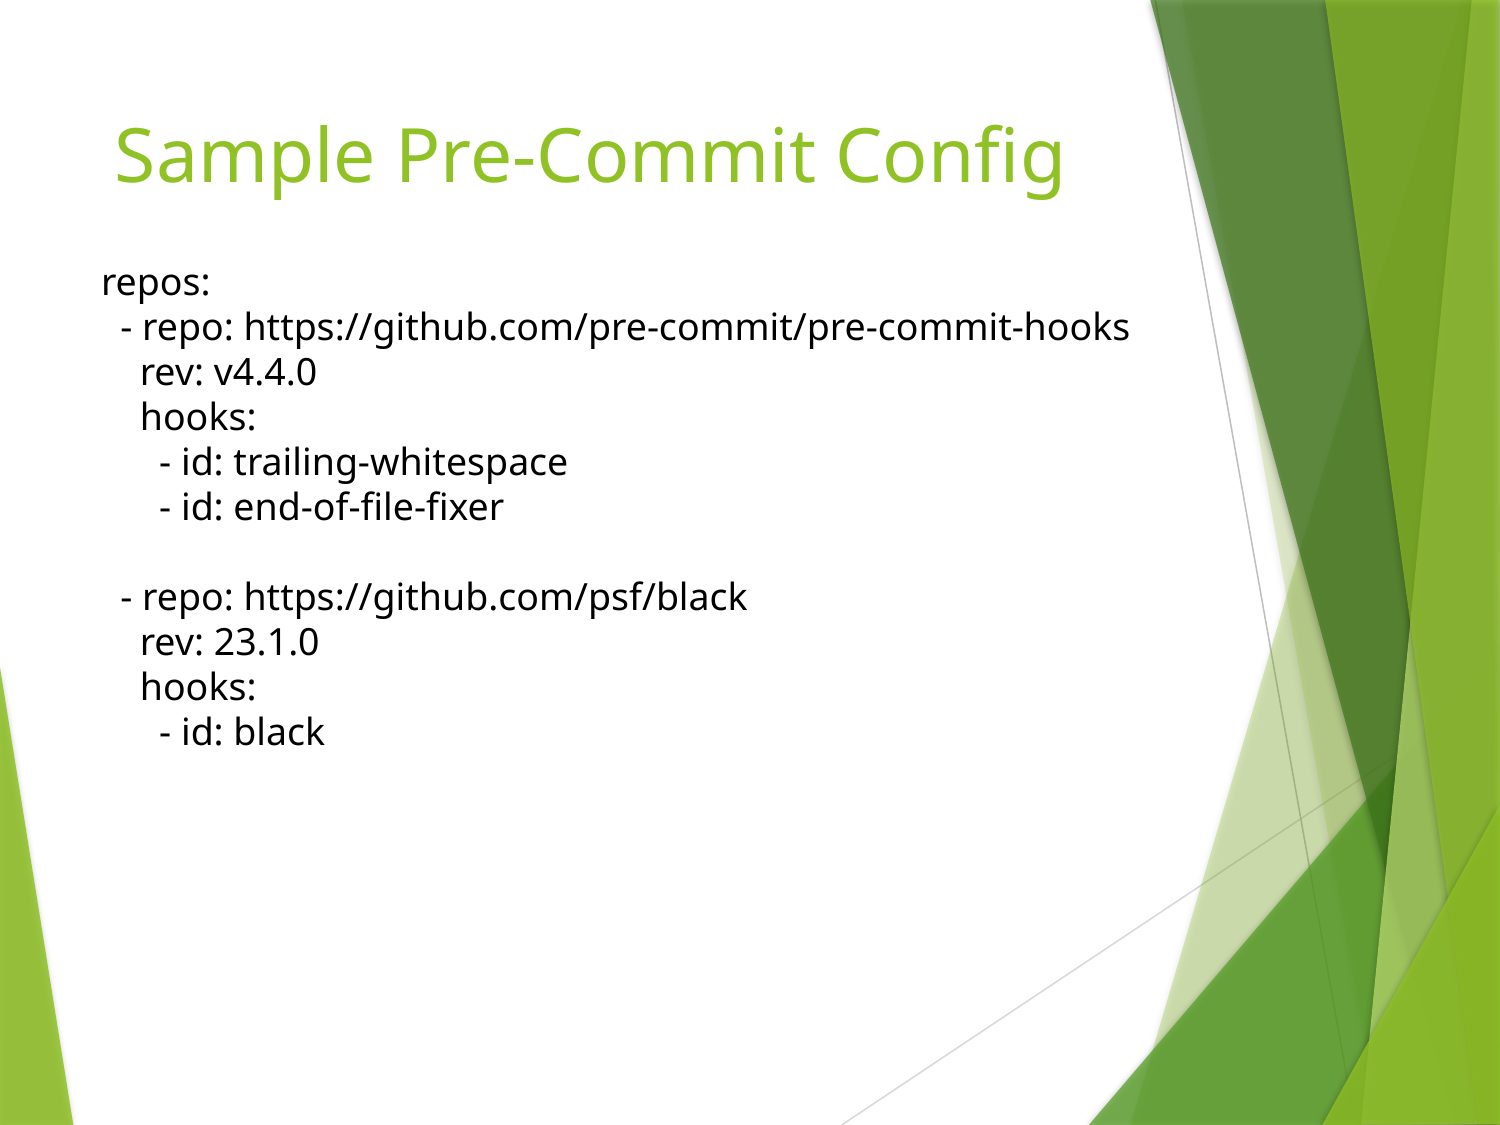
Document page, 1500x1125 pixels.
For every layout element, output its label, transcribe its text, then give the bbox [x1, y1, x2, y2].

title Sample Pre-Commit Config [99, 99, 1142, 251]
text_box repos: - repo: https://github.com/pre-commit/pre-commit-hooks rev: v4.4.0 hooks: - id: trailing-whitespace - id: end-of-file-fixer - repo: https://github.com/psf/black rev: 23.1.0 hooks: - id: black [86, 251, 1437, 761]
